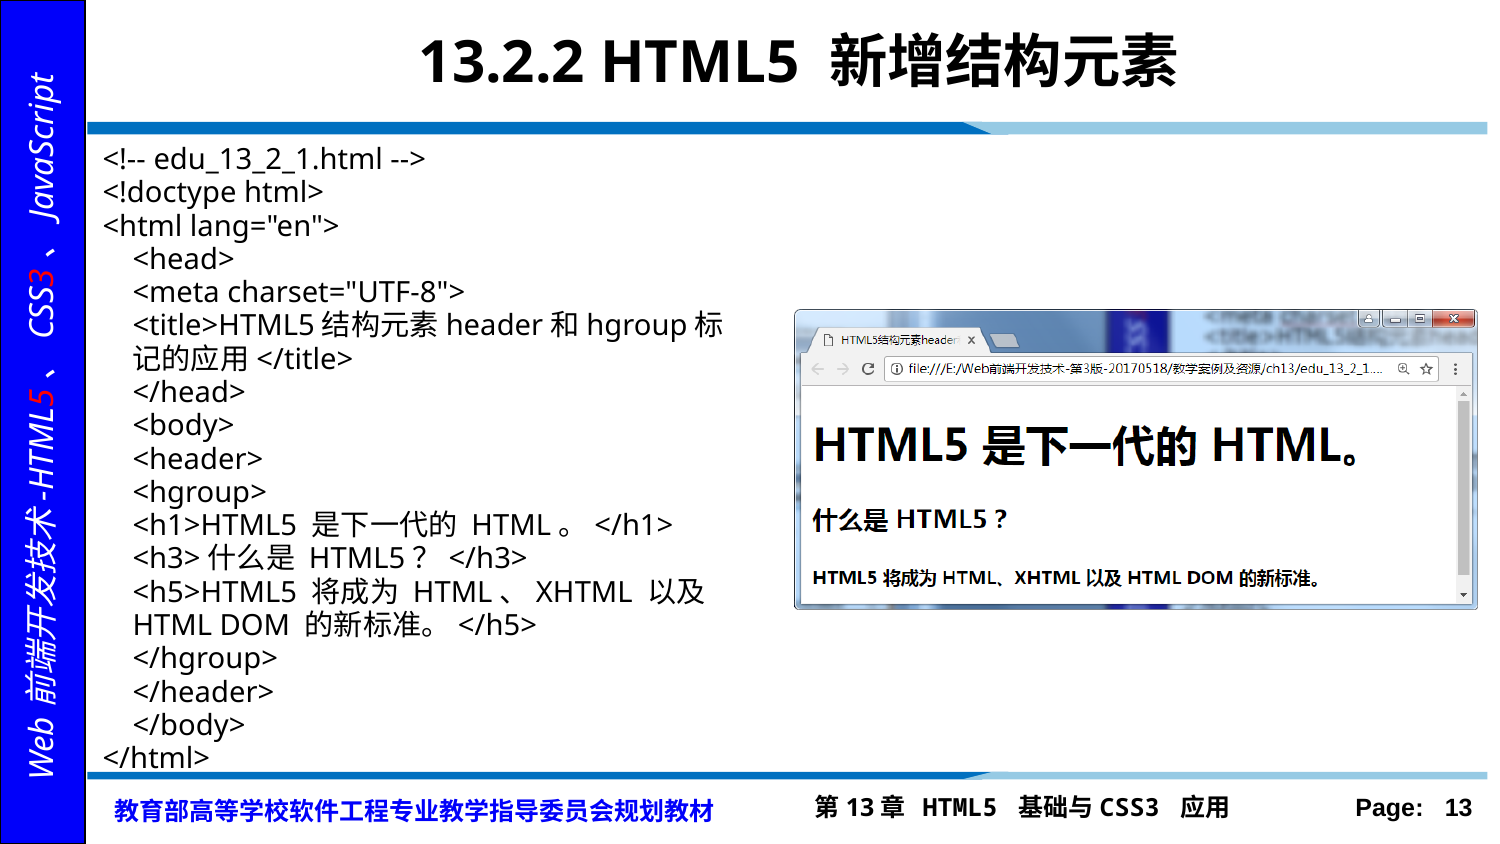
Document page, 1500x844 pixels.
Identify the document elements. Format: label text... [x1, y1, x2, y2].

title 13.2.2 HTML5 新增结构元素 [161, 11, 1436, 106]
picture [794, 309, 1479, 610]
list <!-- edu_13_2_1.html --> <!doctype html> <html lang="en"> <head> <meta charset="UTF-8"> <title>HTML5结构元素header和hgroup标记的应用</title> </head> <body> <header> <hgroup> <h1>HTML5 是下一代的 HTML。</h1> <h3>什么是 HTML5？</h3> <h5>HTML5 将成为 HTML、XHTML 以及 HTML DOM 的新标准。</h5> </hgroup> </header> </body> </html> [86, 133, 751, 773]
